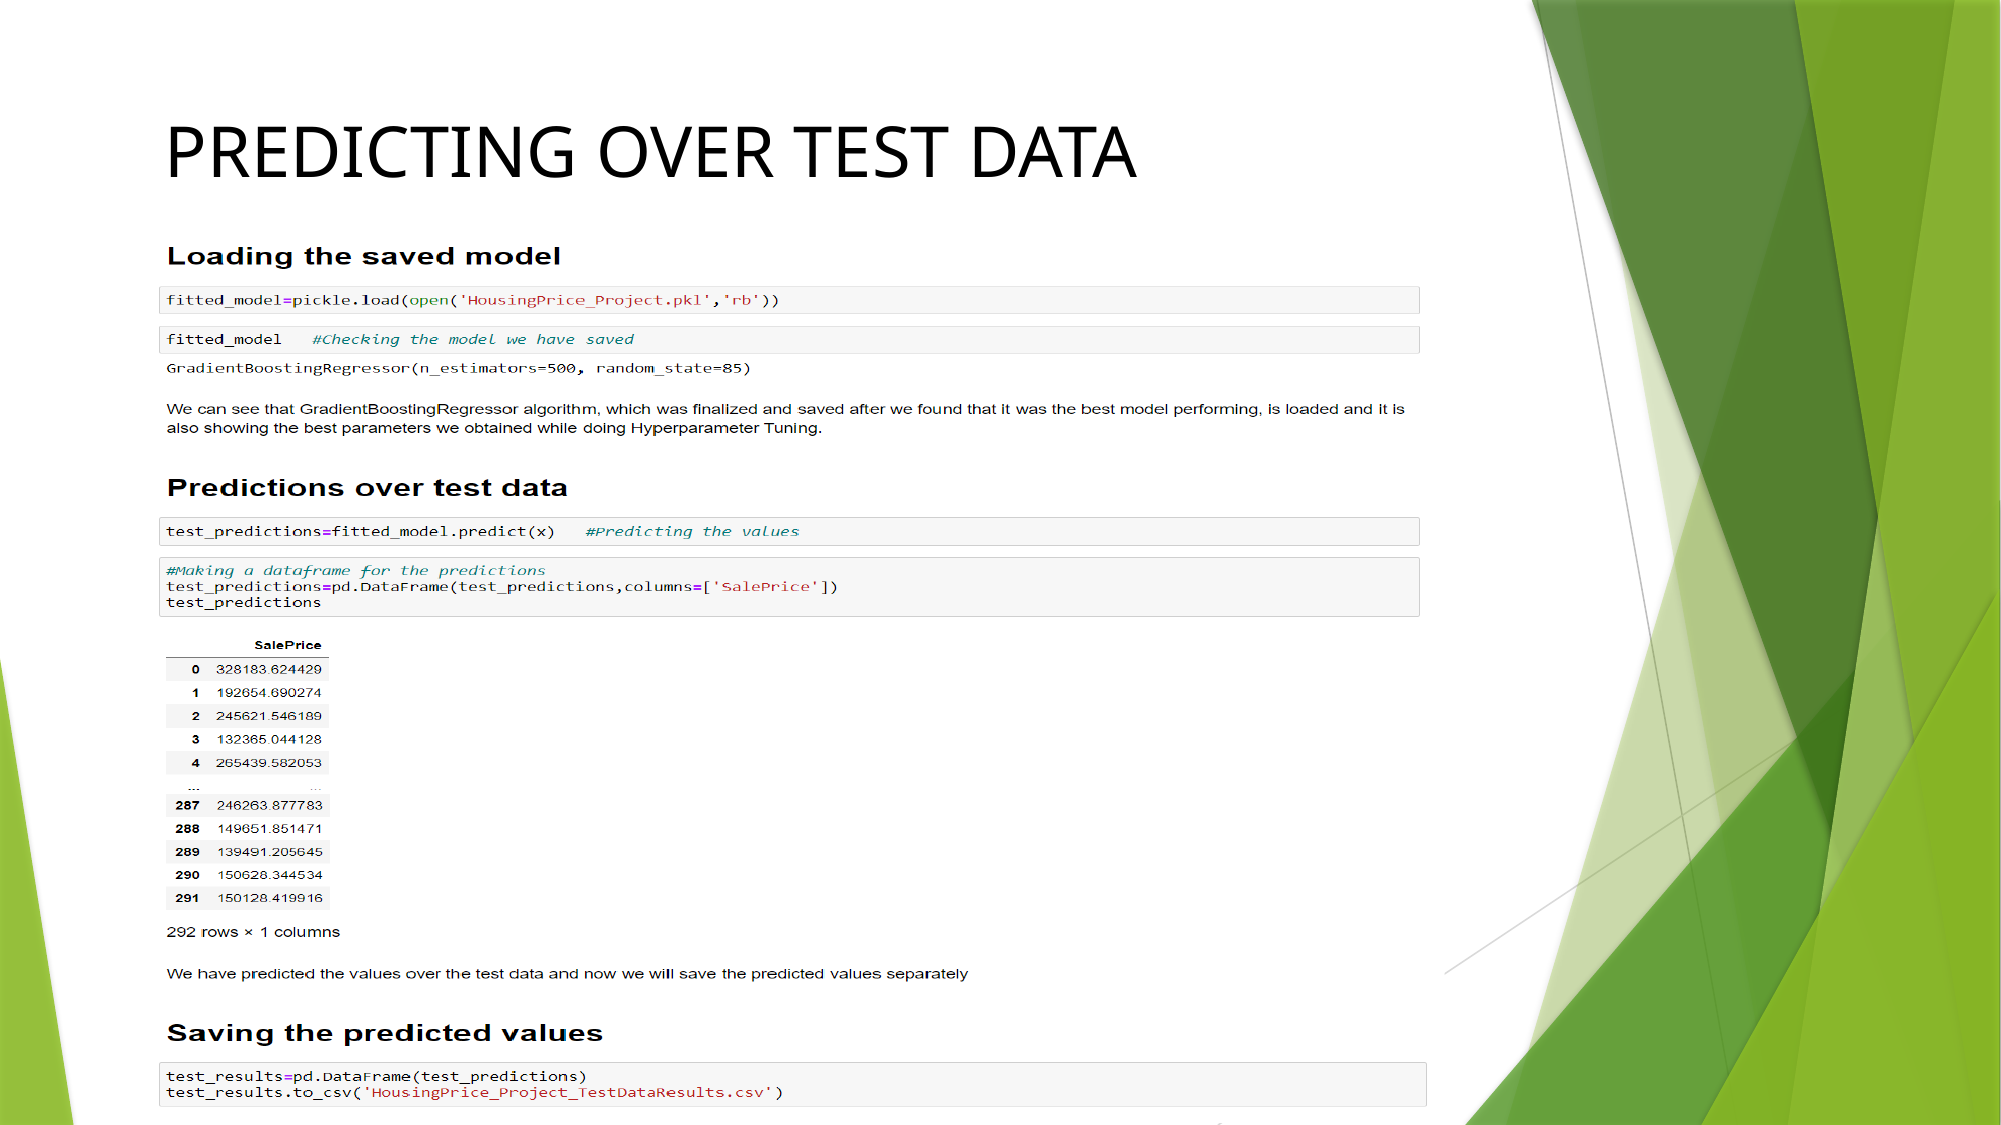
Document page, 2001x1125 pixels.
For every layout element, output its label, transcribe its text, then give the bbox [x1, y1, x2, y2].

title PREDICTING OVER TEST DATA [149, 99, 1824, 200]
picture [151, 227, 1446, 1124]
